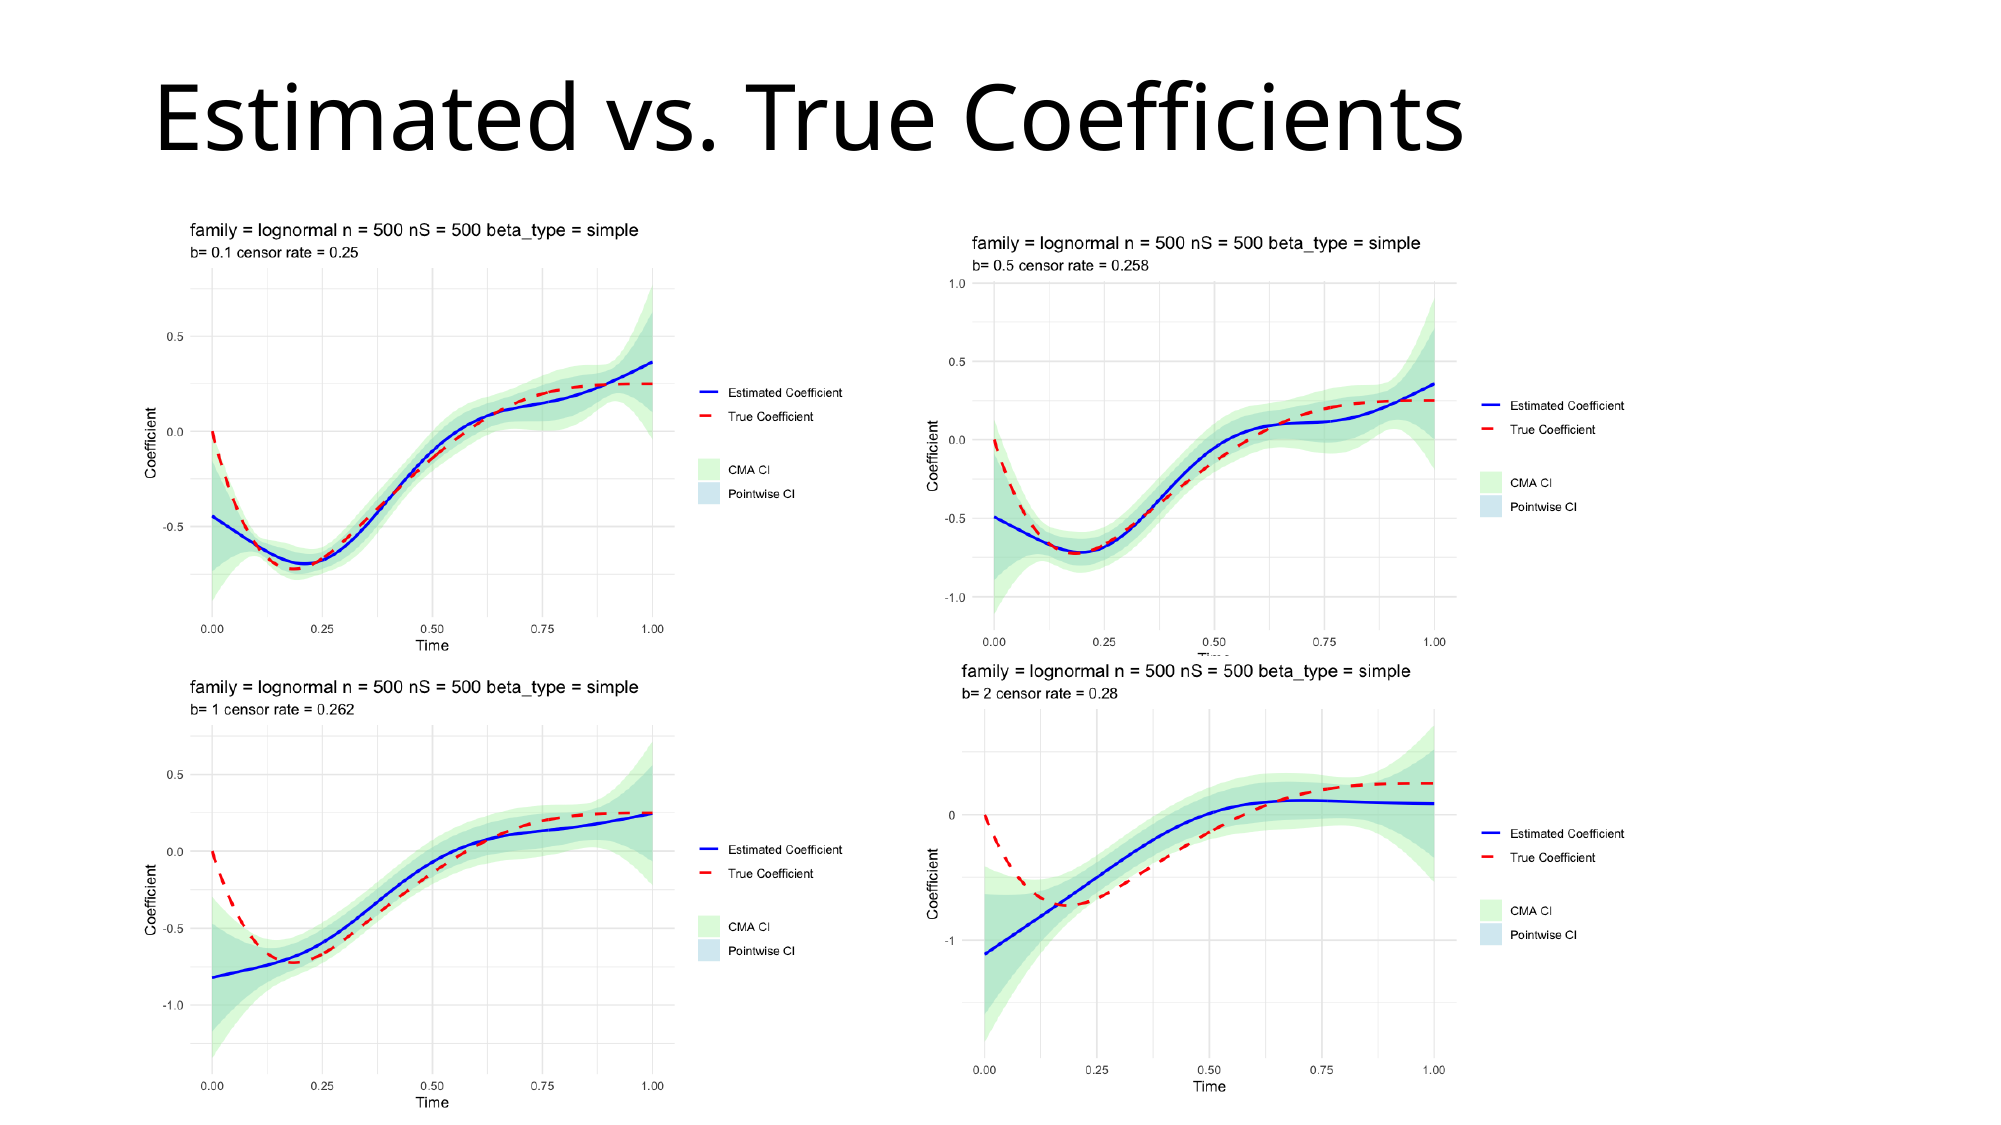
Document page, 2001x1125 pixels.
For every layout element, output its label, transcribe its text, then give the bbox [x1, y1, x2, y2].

title Estimated vs. True Coefficients [137, 12, 1863, 230]
picture [136, 672, 857, 1118]
picture [919, 227, 1640, 1102]
picture [136, 214, 857, 661]
